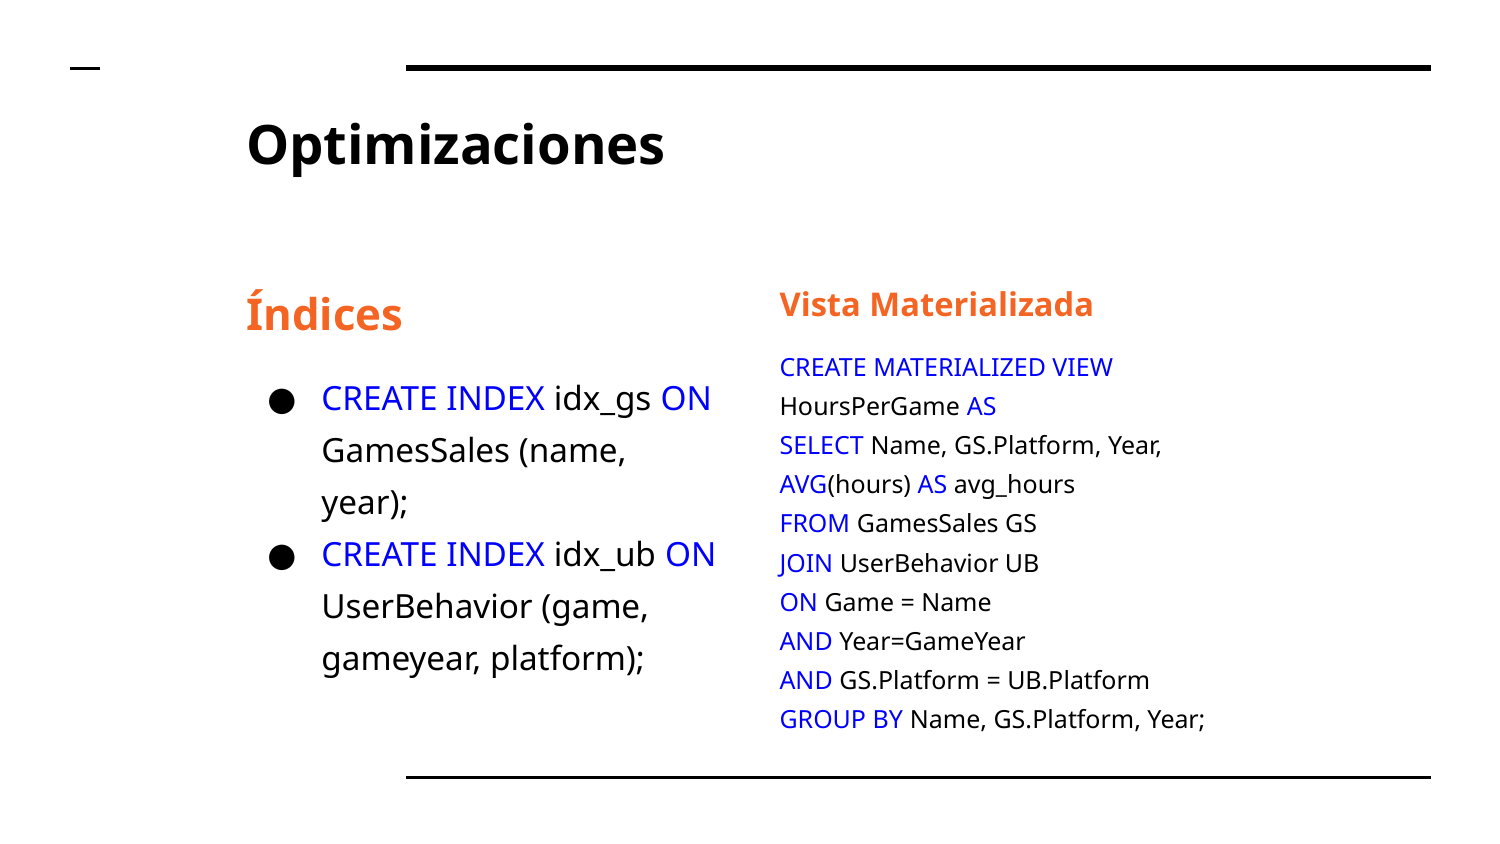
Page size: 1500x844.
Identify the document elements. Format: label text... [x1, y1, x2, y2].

list Vista Materializada CREATE MATERIALIZED VIEW HoursPerGame AS SELECT Name, GS.Platform, Year, AVG(hours) AS avg_hours FROM GamesSales GS JOIN UserBehavior UB ON Game = Name AND Year=GameYear AND GS.Platform = UB.Platform GROUP BY Name, GS.Platform, Year; [764, 259, 1269, 753]
title Optimizaciones [231, 91, 1269, 196]
list Índices CREATE INDEX idx_gs ON GamesSales (name, year); CREATE INDEX idx_ub ON UserBehavior (game, gameyear, platform); [231, 259, 736, 753]
